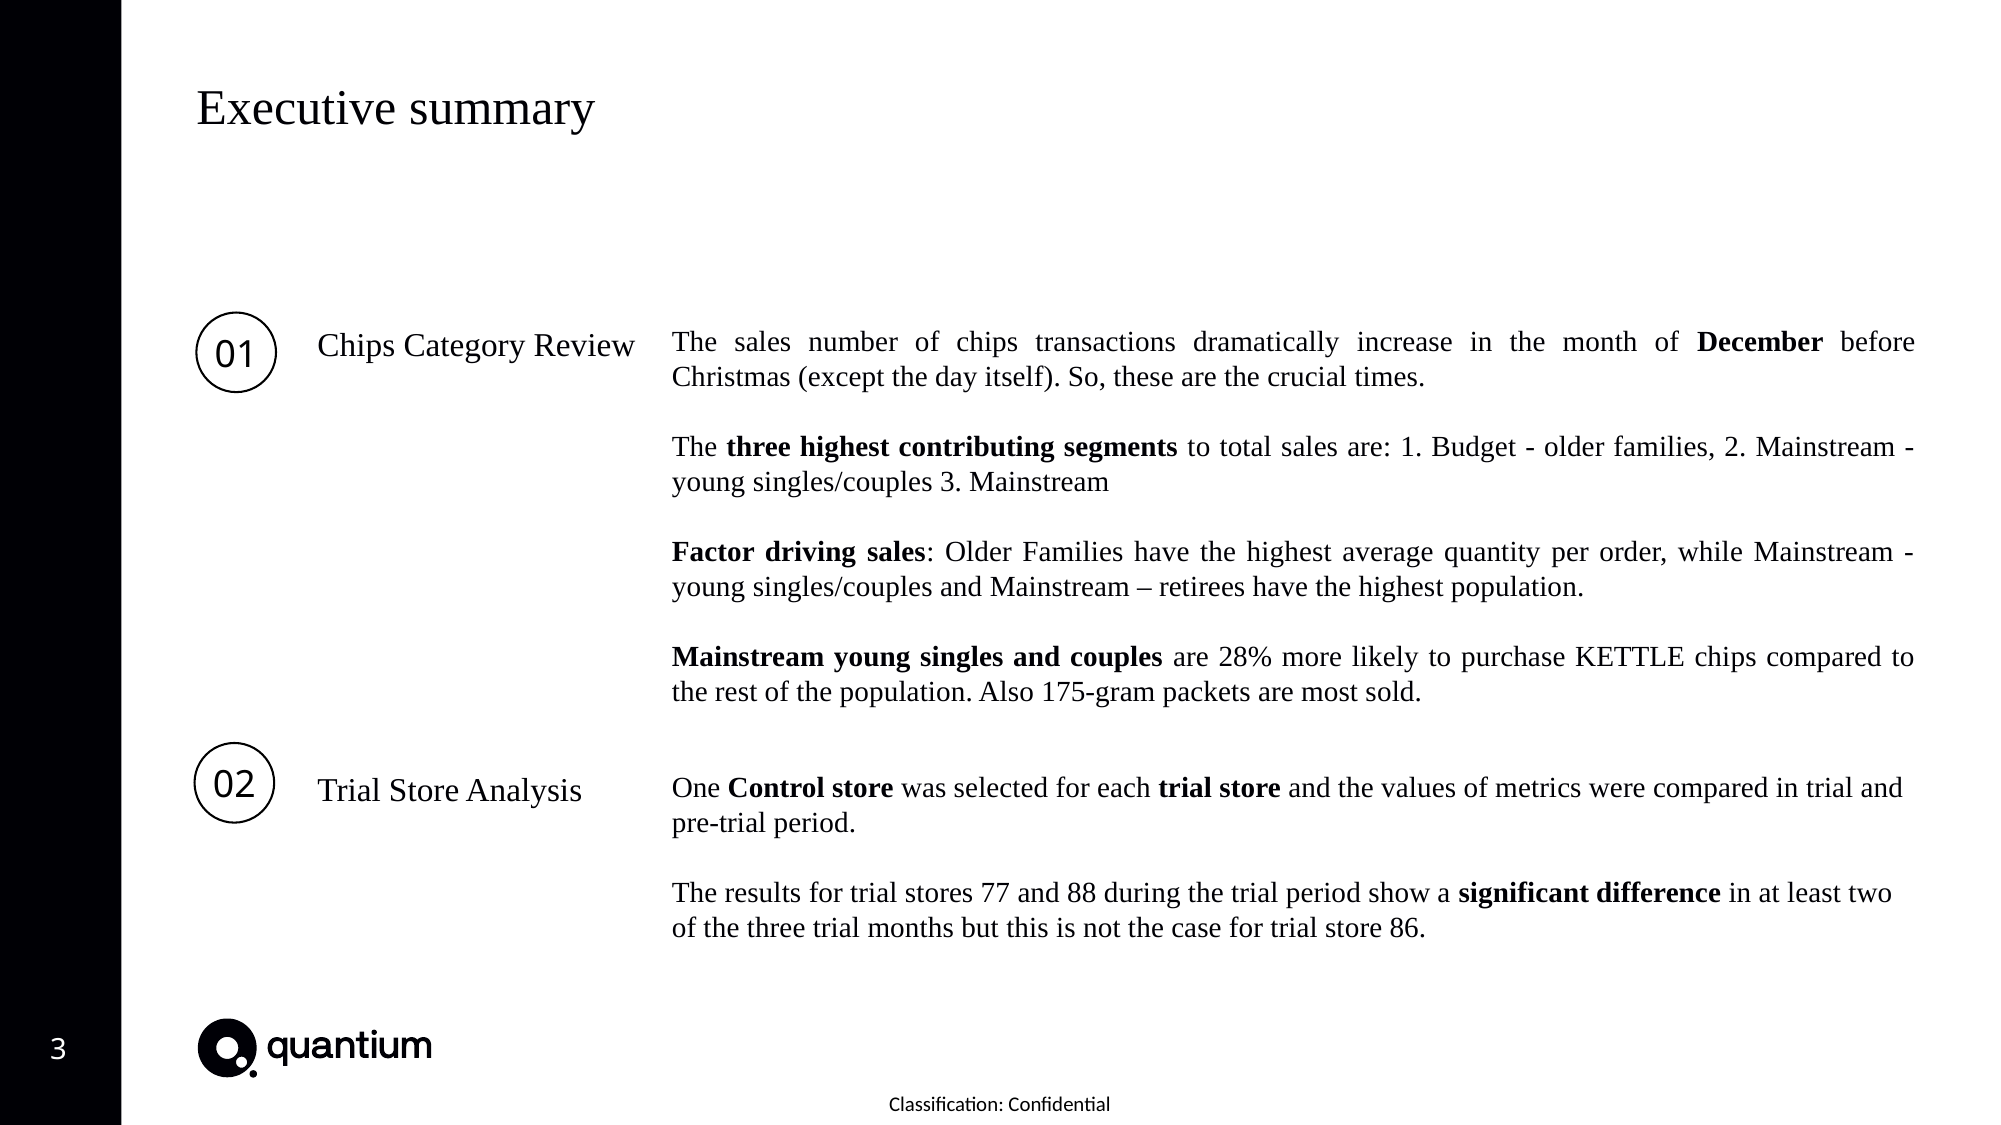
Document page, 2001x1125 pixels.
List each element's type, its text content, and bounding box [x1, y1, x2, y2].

text_box Trial Store Analysis [317, 768, 629, 1051]
text_box One Control store was selected for each trial store and the values of metrics were compared in trial and pre-trial period. The results for trial stores 77 and 88 during the trial period show a significant difference in at least two of the three trial months but this is not the case for trial store 86. [671, 768, 1916, 979]
list Executive summary [196, 74, 1916, 210]
text_box 02 [193, 741, 276, 824]
text_box Chips Category Review [317, 322, 671, 605]
text_box The sales number of chips transactions dramatically increase in the month of December before Christmas (except the day itself). So, these are the crucial times. The three highest contributing segments to total sales are: 1. Budget - older families, 2. Mainstream - young singles/couples 3. Mainstream Factor driving sales: Older Families have the highest average quantity per order, while Mainstream - young singles/couples and Mainstream – retirees have the highest population. Mainstream young singles and couples are 28% more likely to purchase KETTLE chips compared to the rest of the population. Also 175-gram packets are most sold. [671, 322, 1916, 720]
text_box 01 [195, 311, 278, 394]
